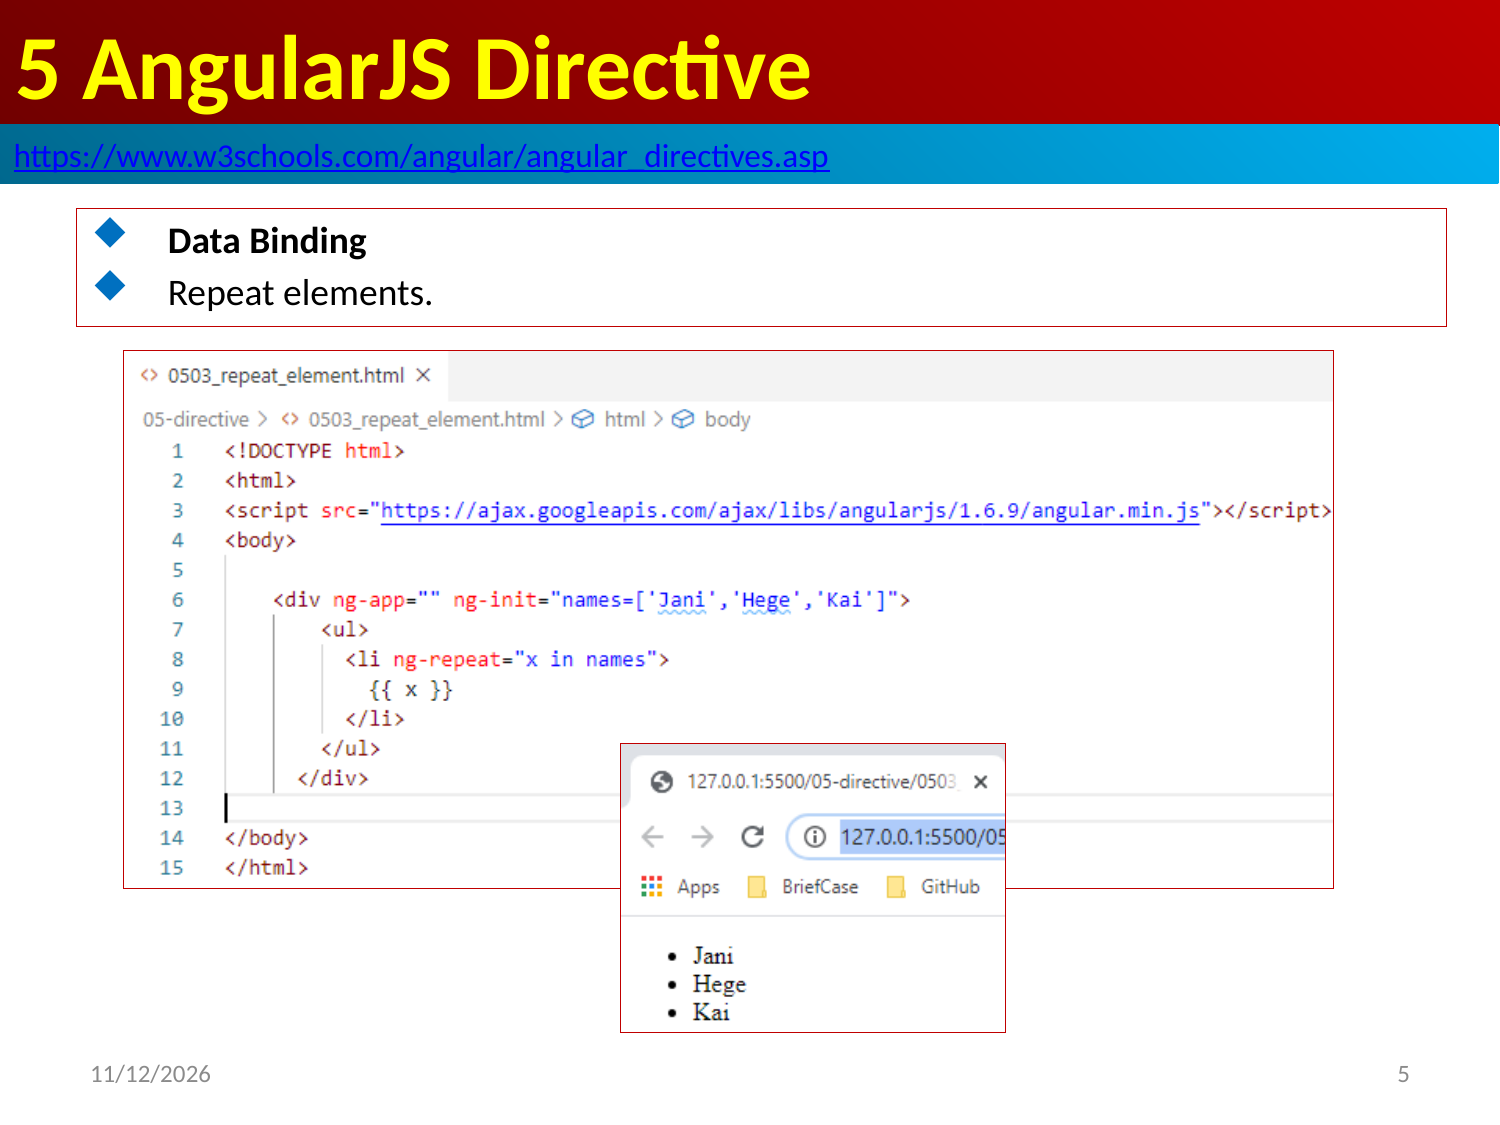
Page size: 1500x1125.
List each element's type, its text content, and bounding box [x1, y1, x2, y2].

subtitle Data Binding Repeat elements. [76, 208, 1447, 327]
text_box https://www.w3schools.com/angular/angular_directives.asp [0, 124, 1499, 184]
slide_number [75, 1042, 425, 1103]
picture [123, 350, 1334, 1033]
slide_number 5 [1074, 1042, 1425, 1103]
title 5 AngularJS Directive [0, 0, 1500, 126]
